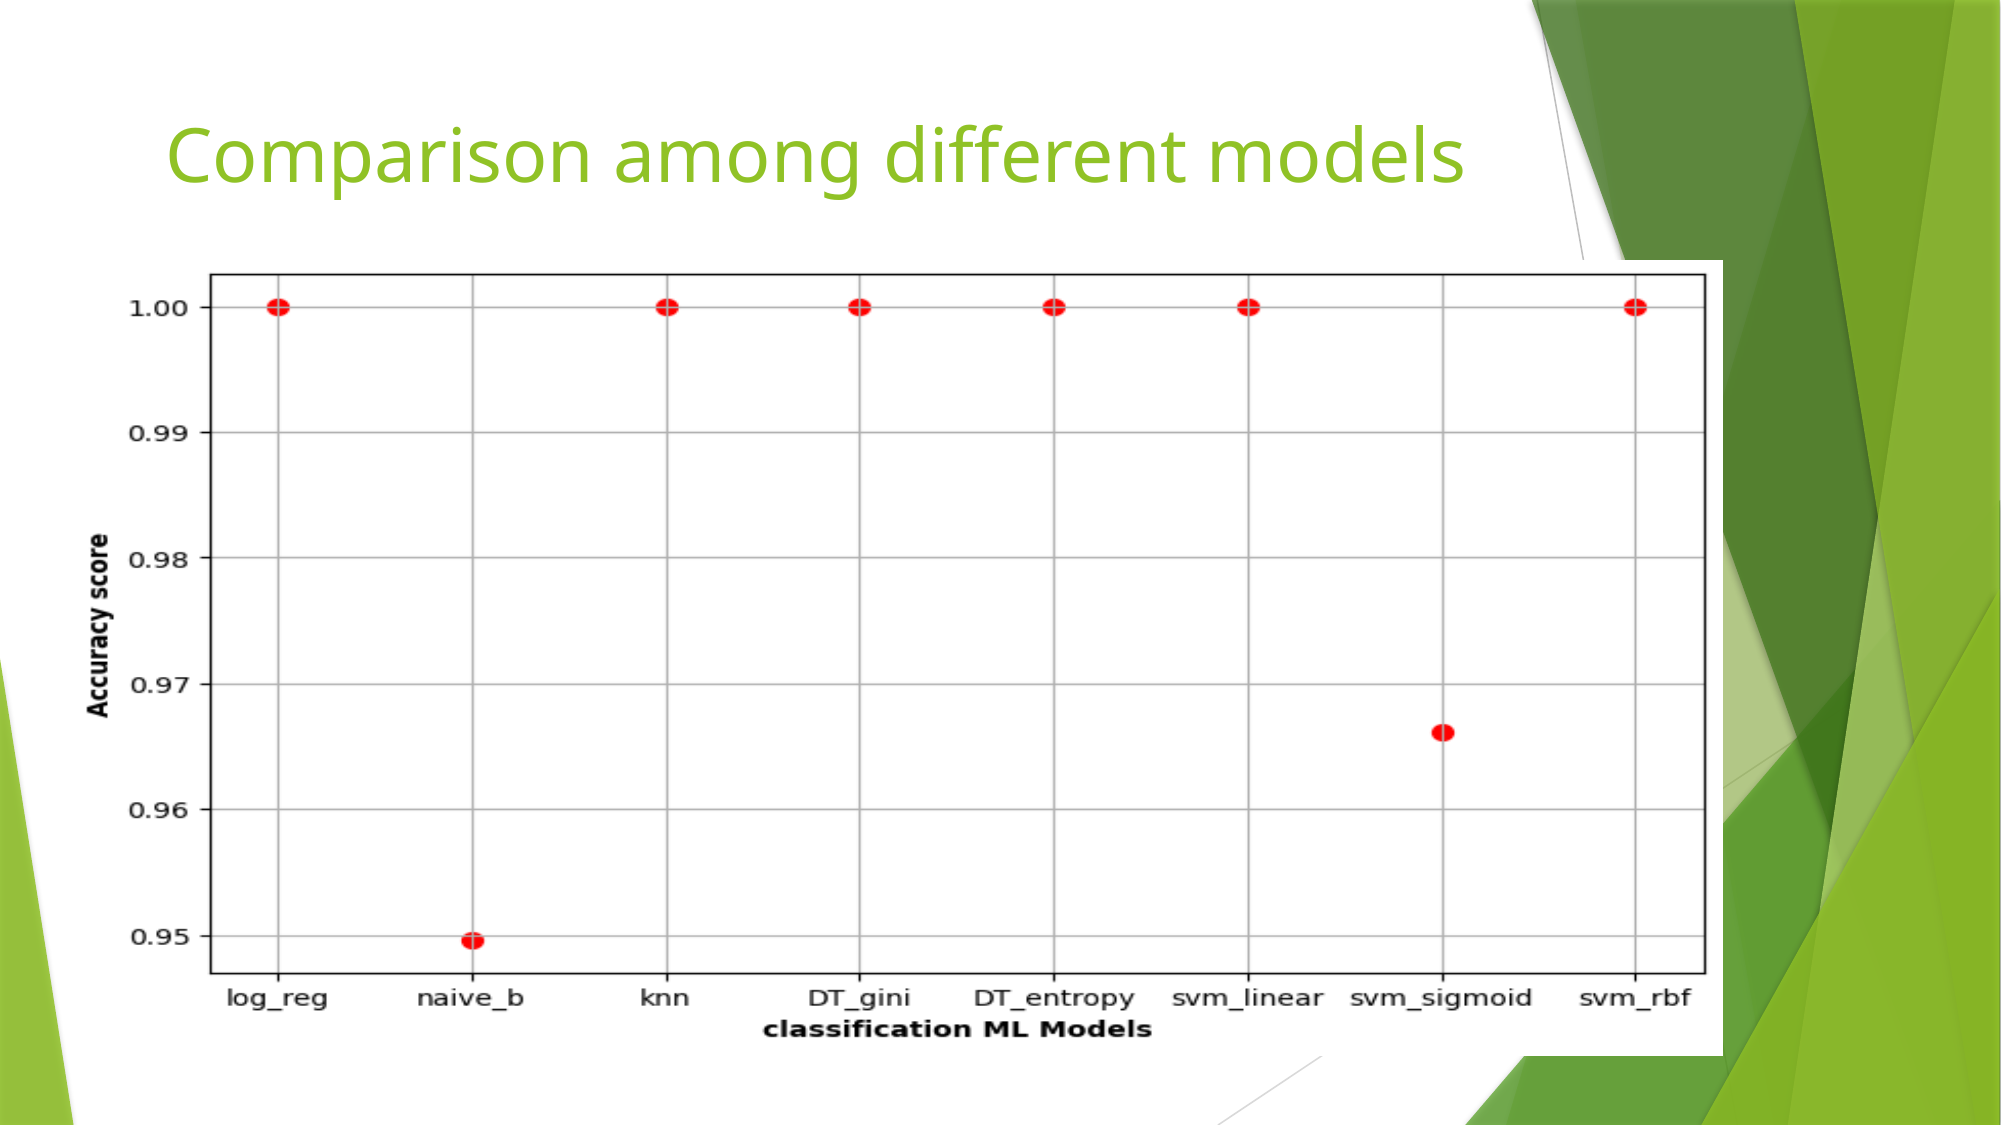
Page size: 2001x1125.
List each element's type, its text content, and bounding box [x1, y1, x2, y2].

picture [67, 260, 1723, 1057]
title Comparison among different models [111, 99, 1522, 257]
